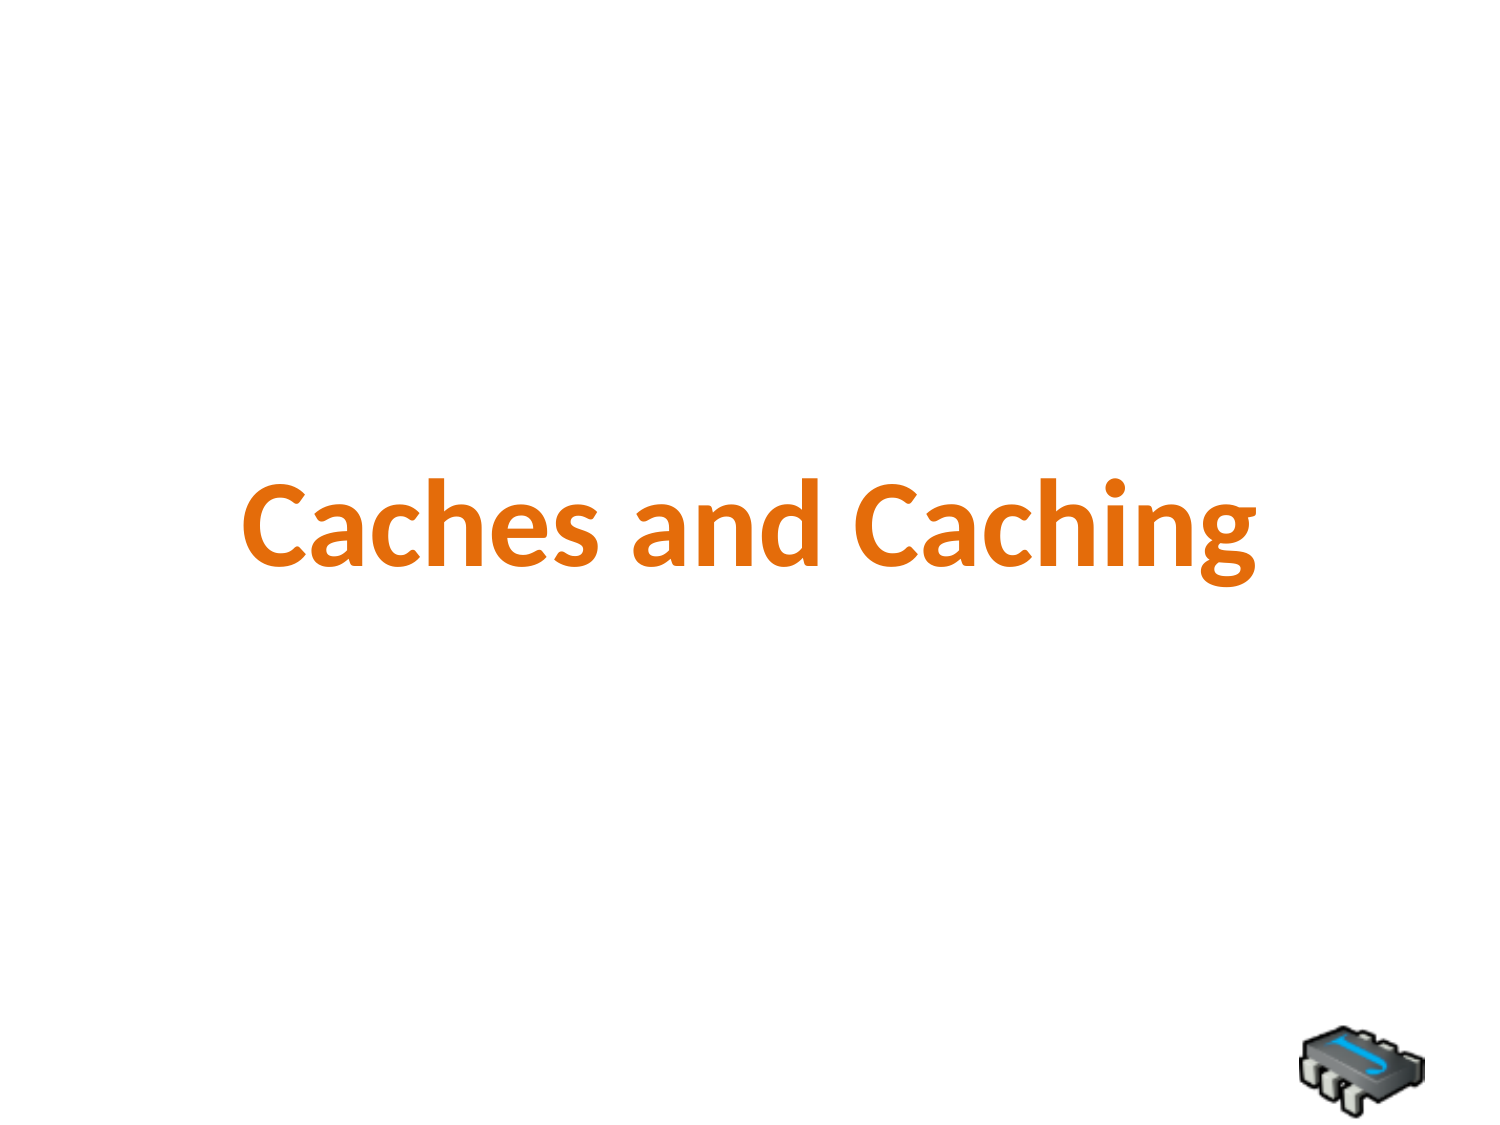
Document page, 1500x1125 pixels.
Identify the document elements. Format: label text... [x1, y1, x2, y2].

picture [1299, 1020, 1425, 1125]
title Caches and Caching [75, 392, 1425, 642]
